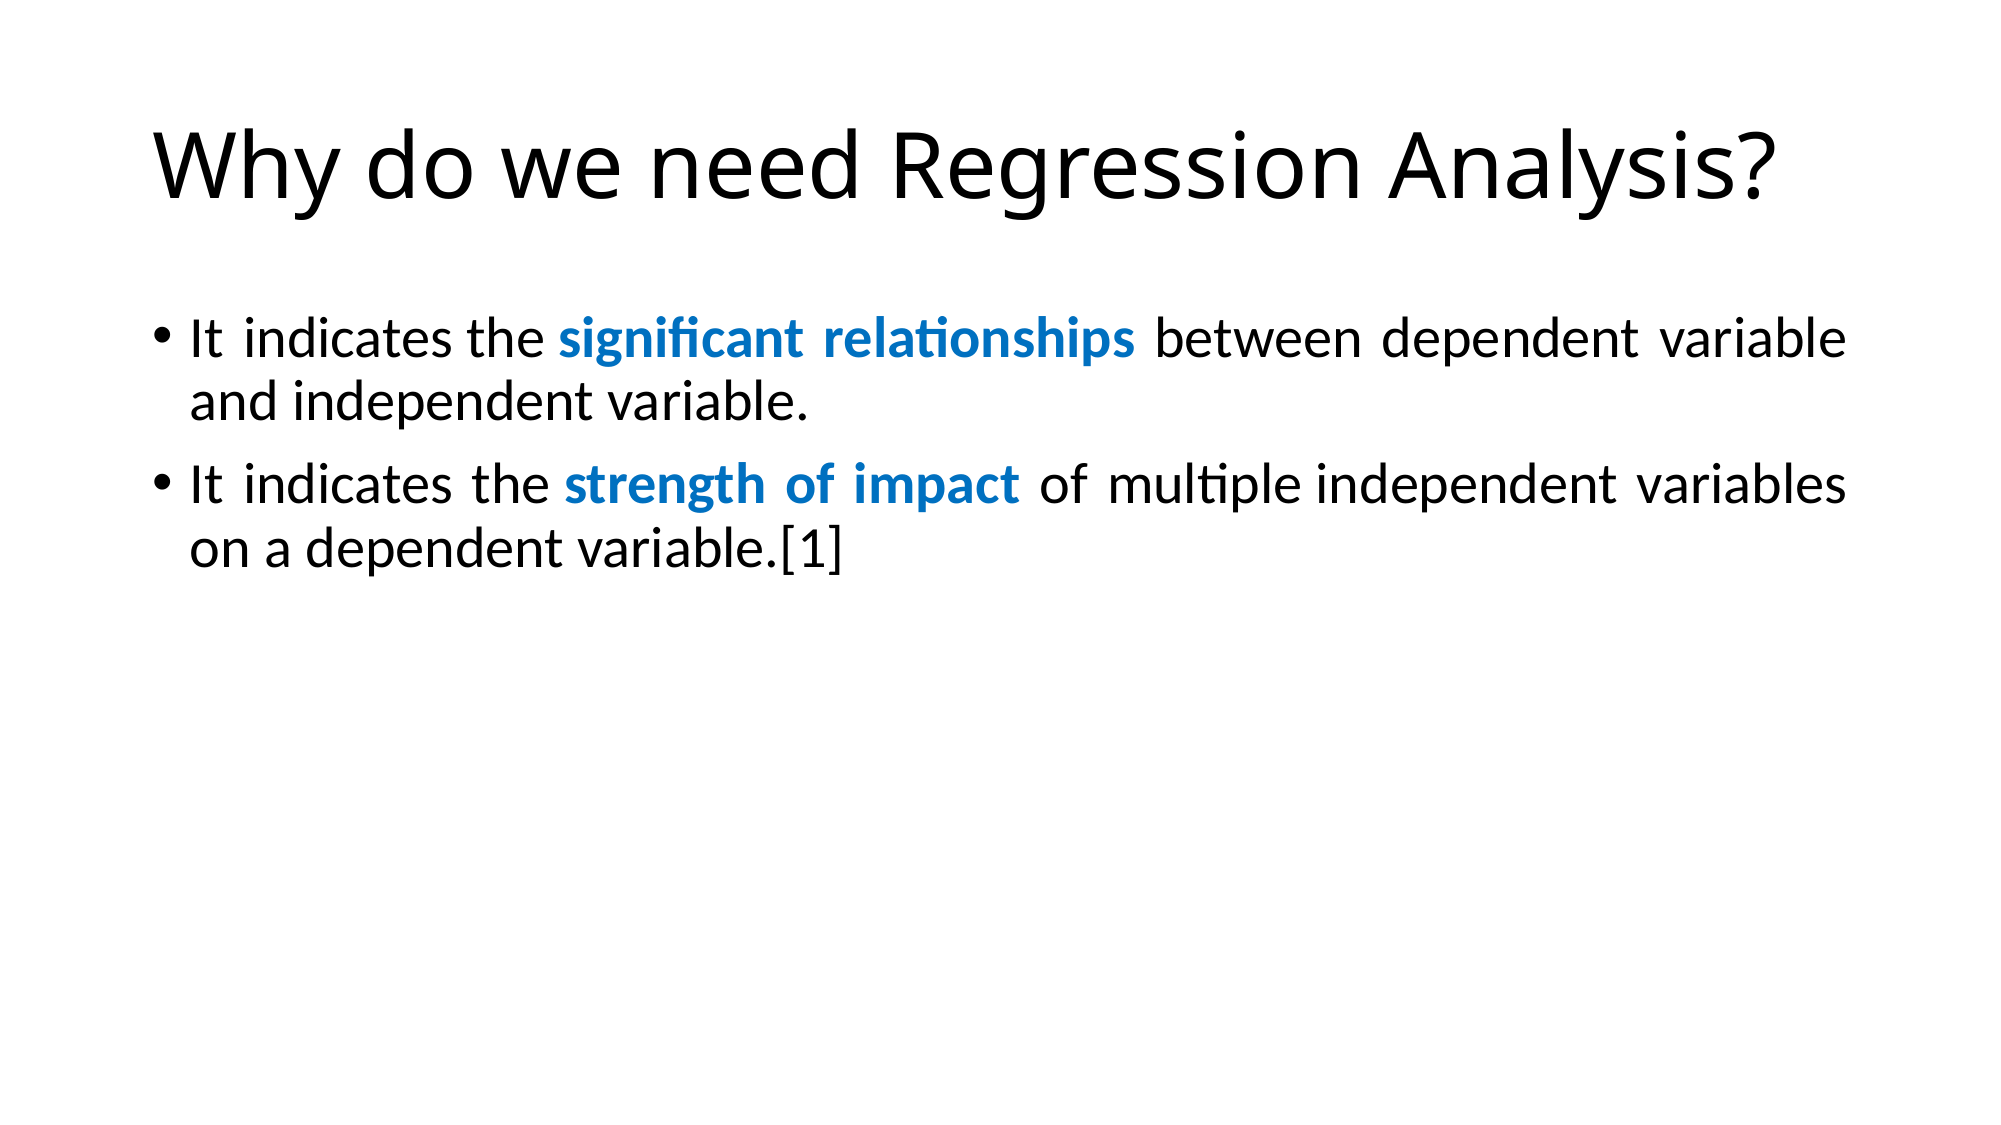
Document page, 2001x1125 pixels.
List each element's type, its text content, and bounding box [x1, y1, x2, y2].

title Why do we need Regression Analysis? [137, 59, 1863, 278]
list It indicates the significant relationships between dependent variable and independent variable. It indicates the strength of impact of multiple independent variables on a dependent variable.[1] [137, 299, 1863, 1014]
